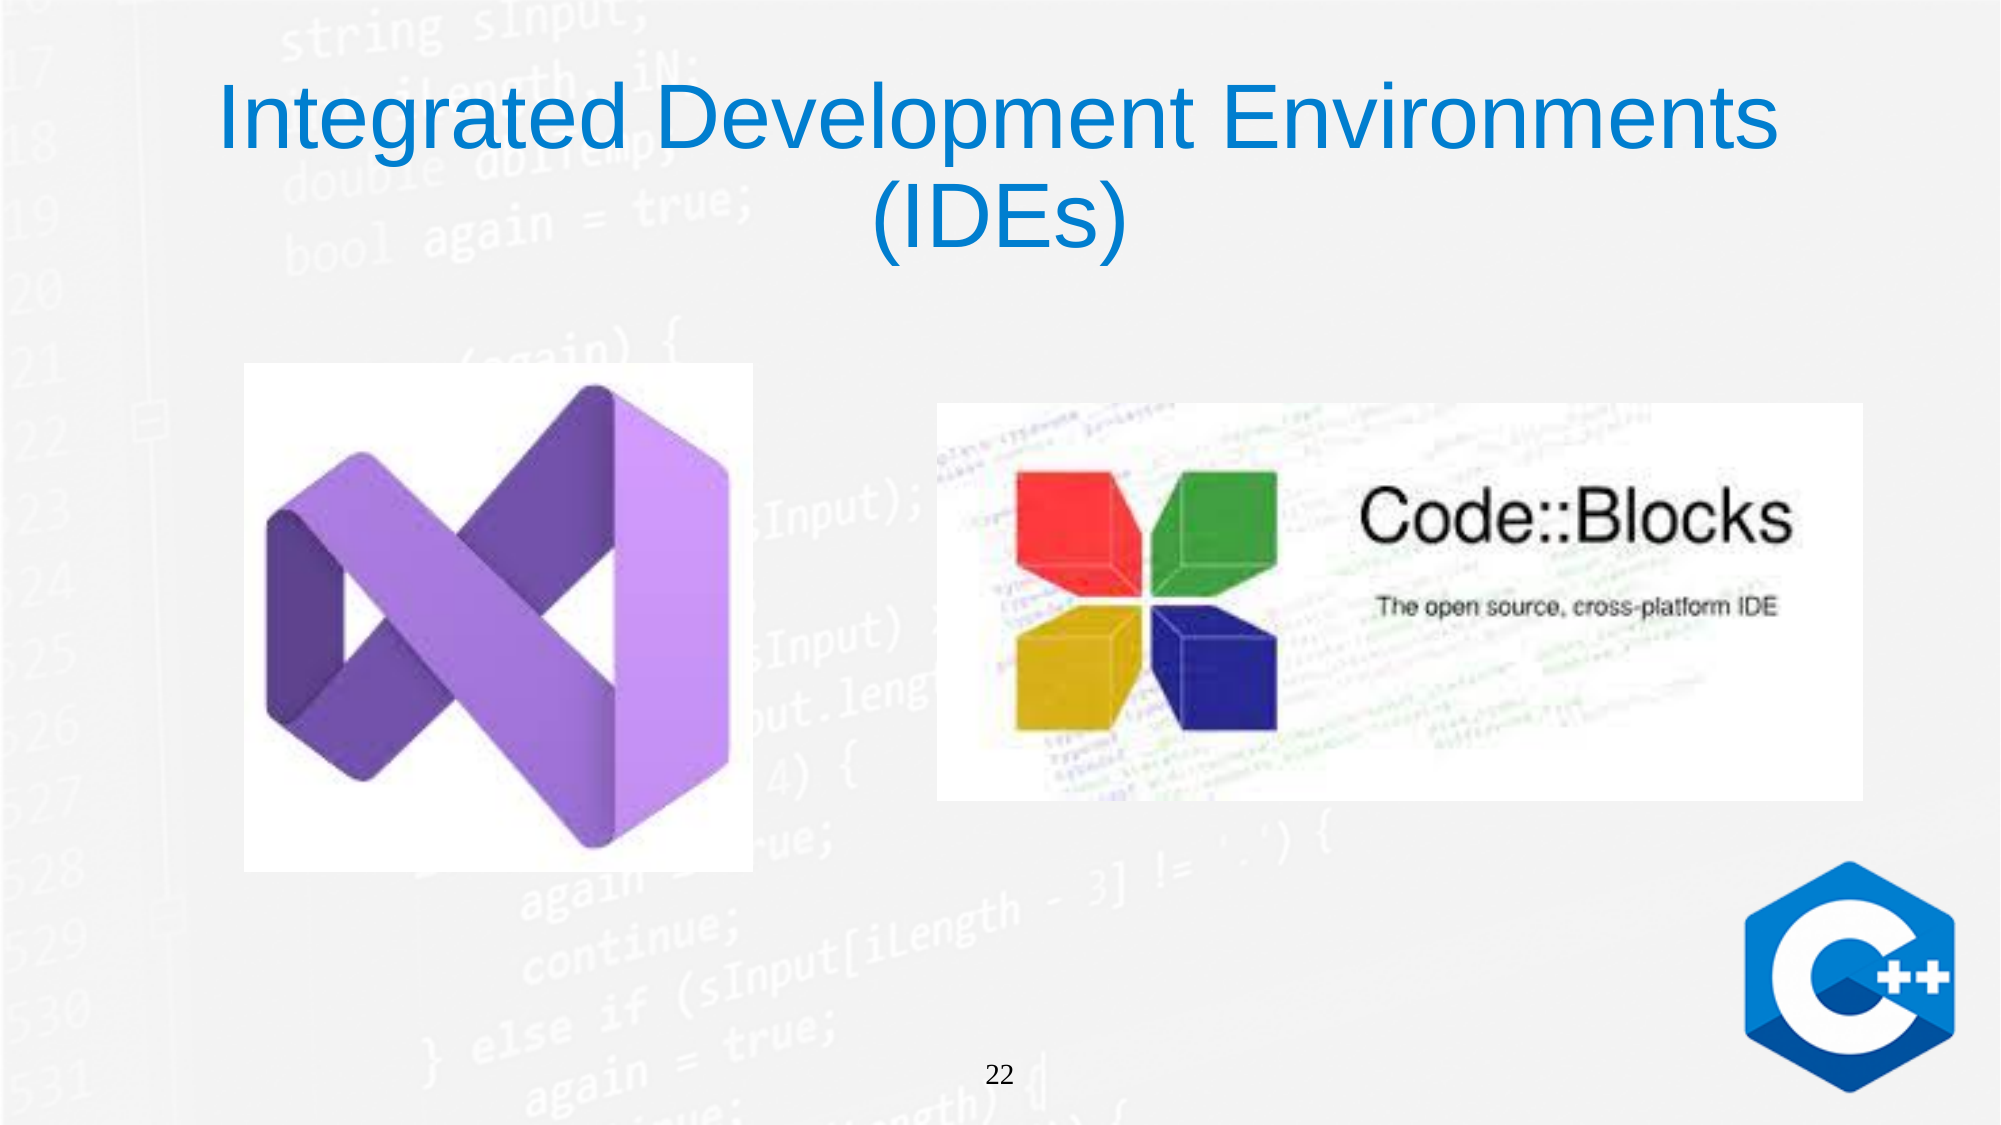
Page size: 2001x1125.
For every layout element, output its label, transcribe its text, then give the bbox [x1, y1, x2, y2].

title Integrated Development Environments (IDEs) [137, 59, 1863, 278]
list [244, 363, 753, 872]
footer 22 [662, 1042, 1338, 1103]
picture [0, 0, 2001, 1125]
